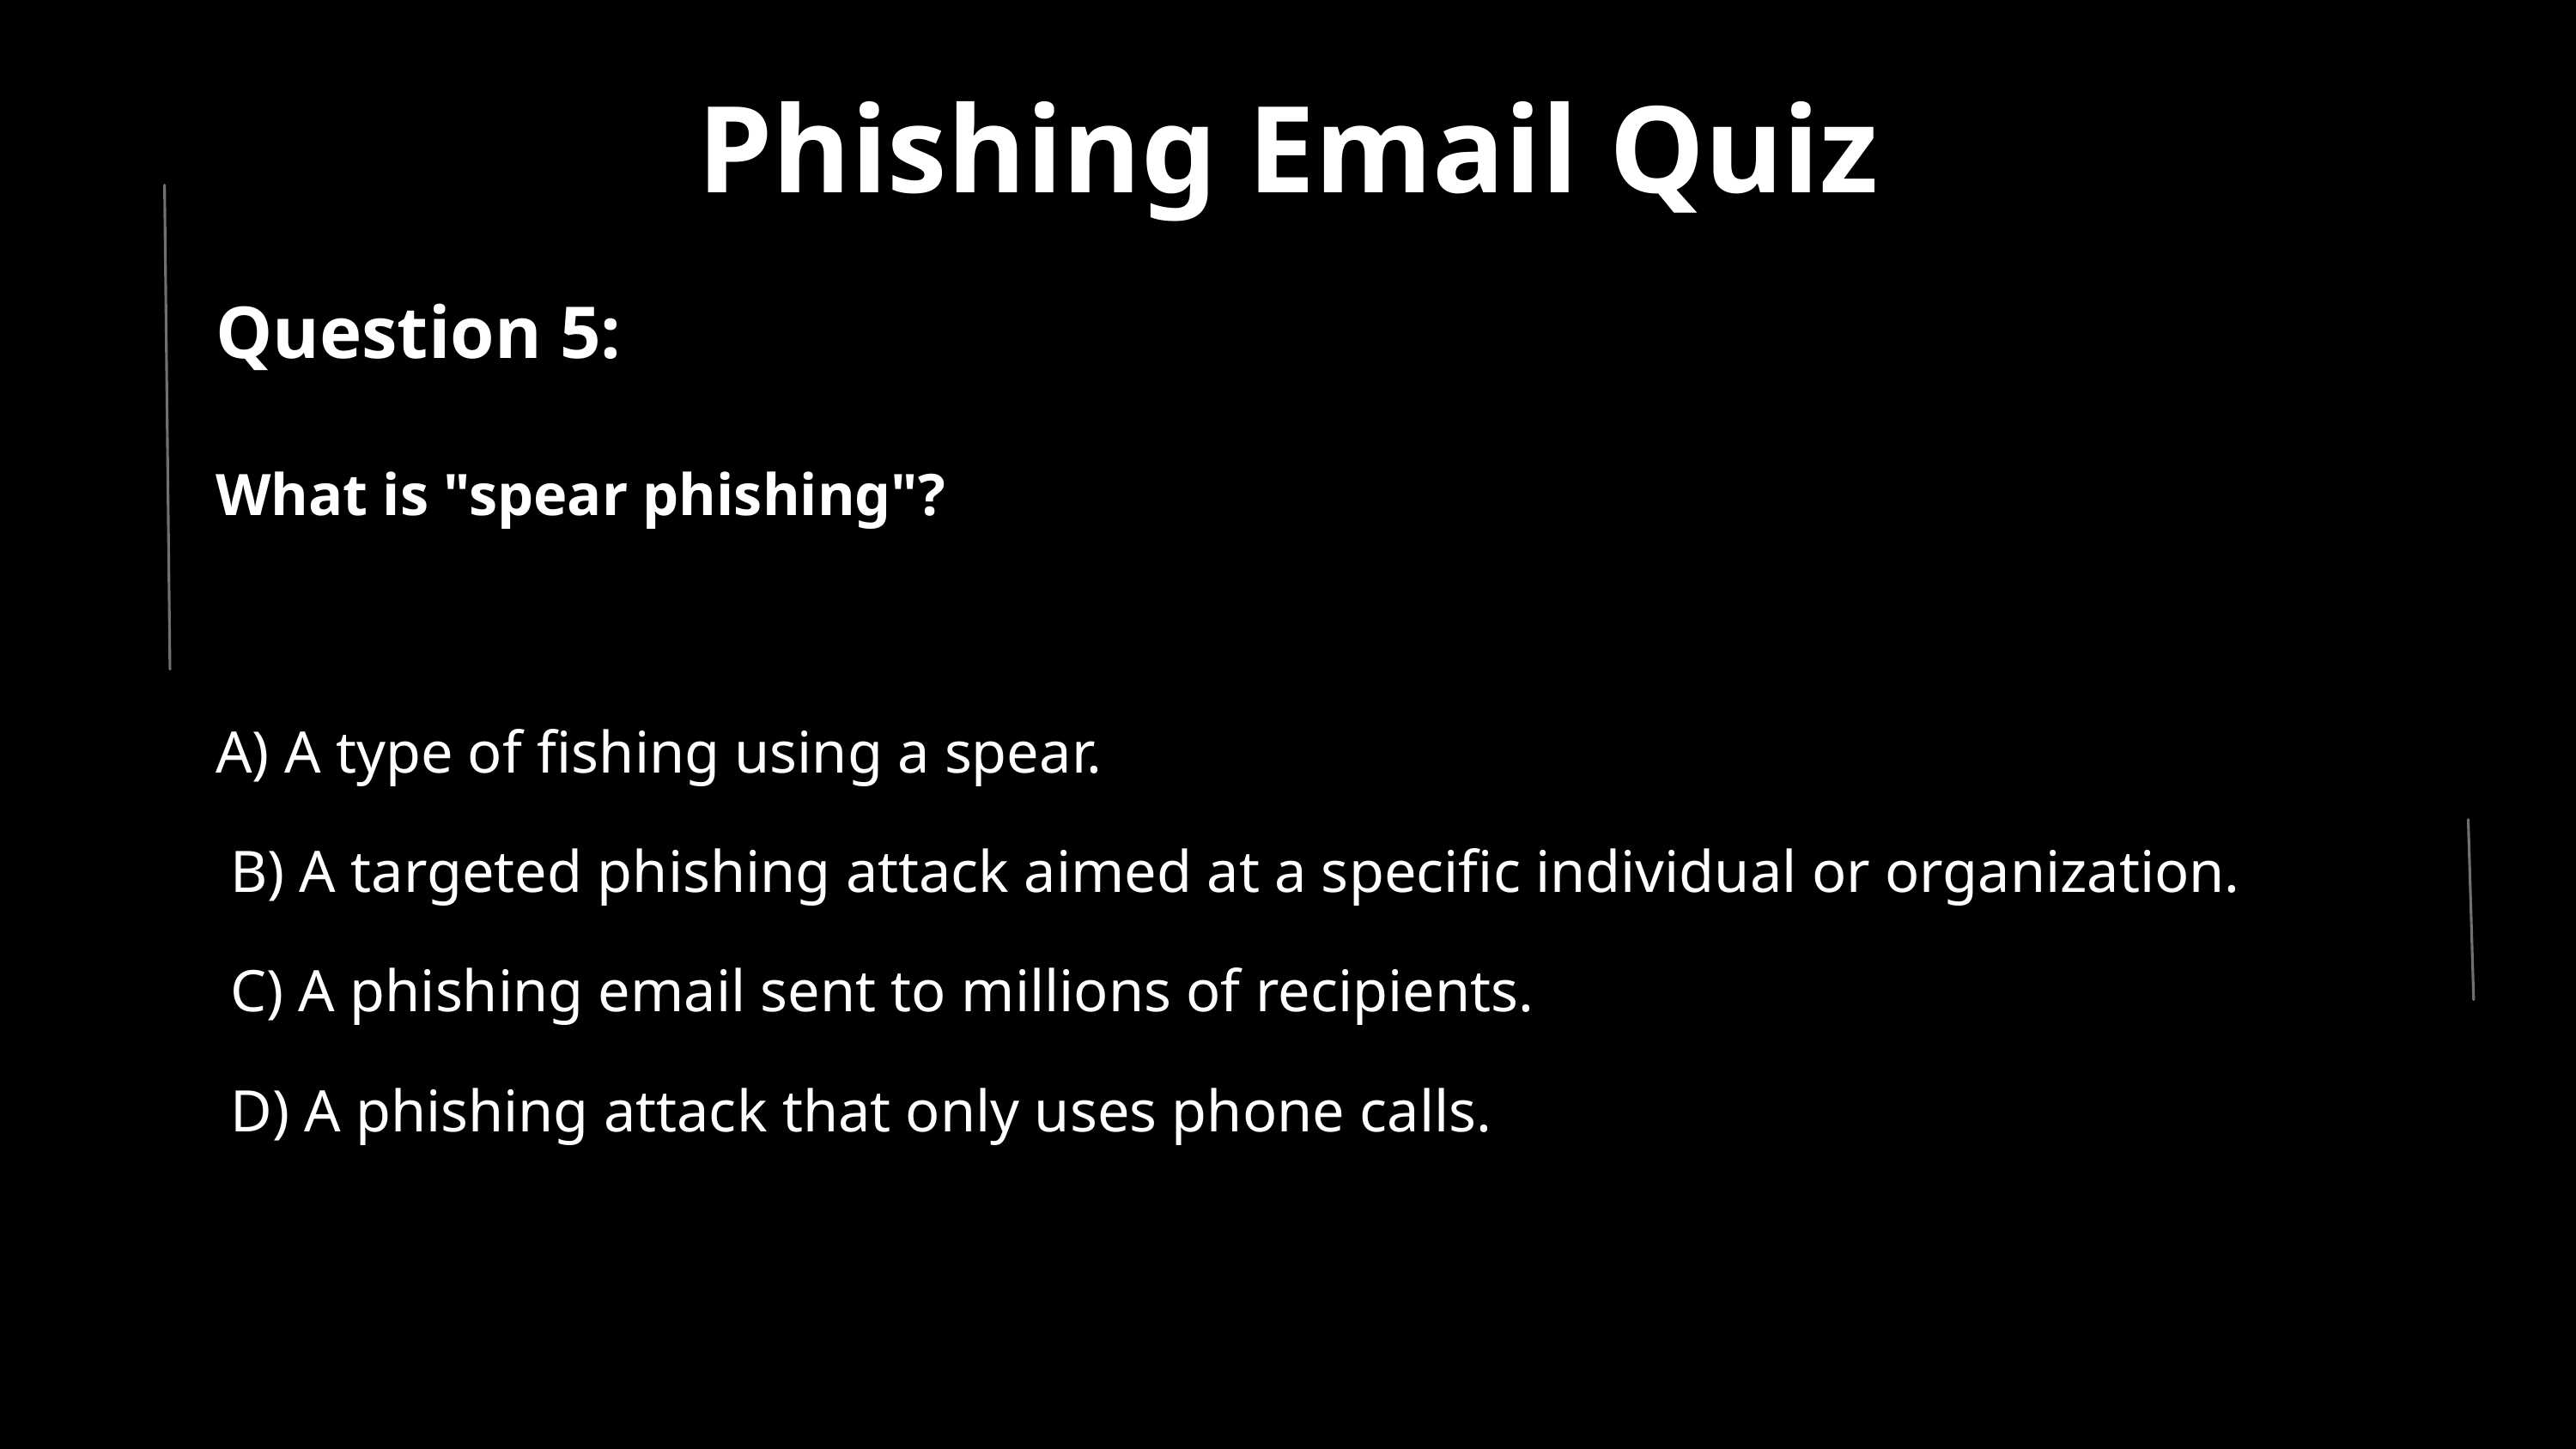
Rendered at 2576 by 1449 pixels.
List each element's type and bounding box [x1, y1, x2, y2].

text_box [608, 42, 1968, 248]
text_box [215, 273, 2543, 1345]
